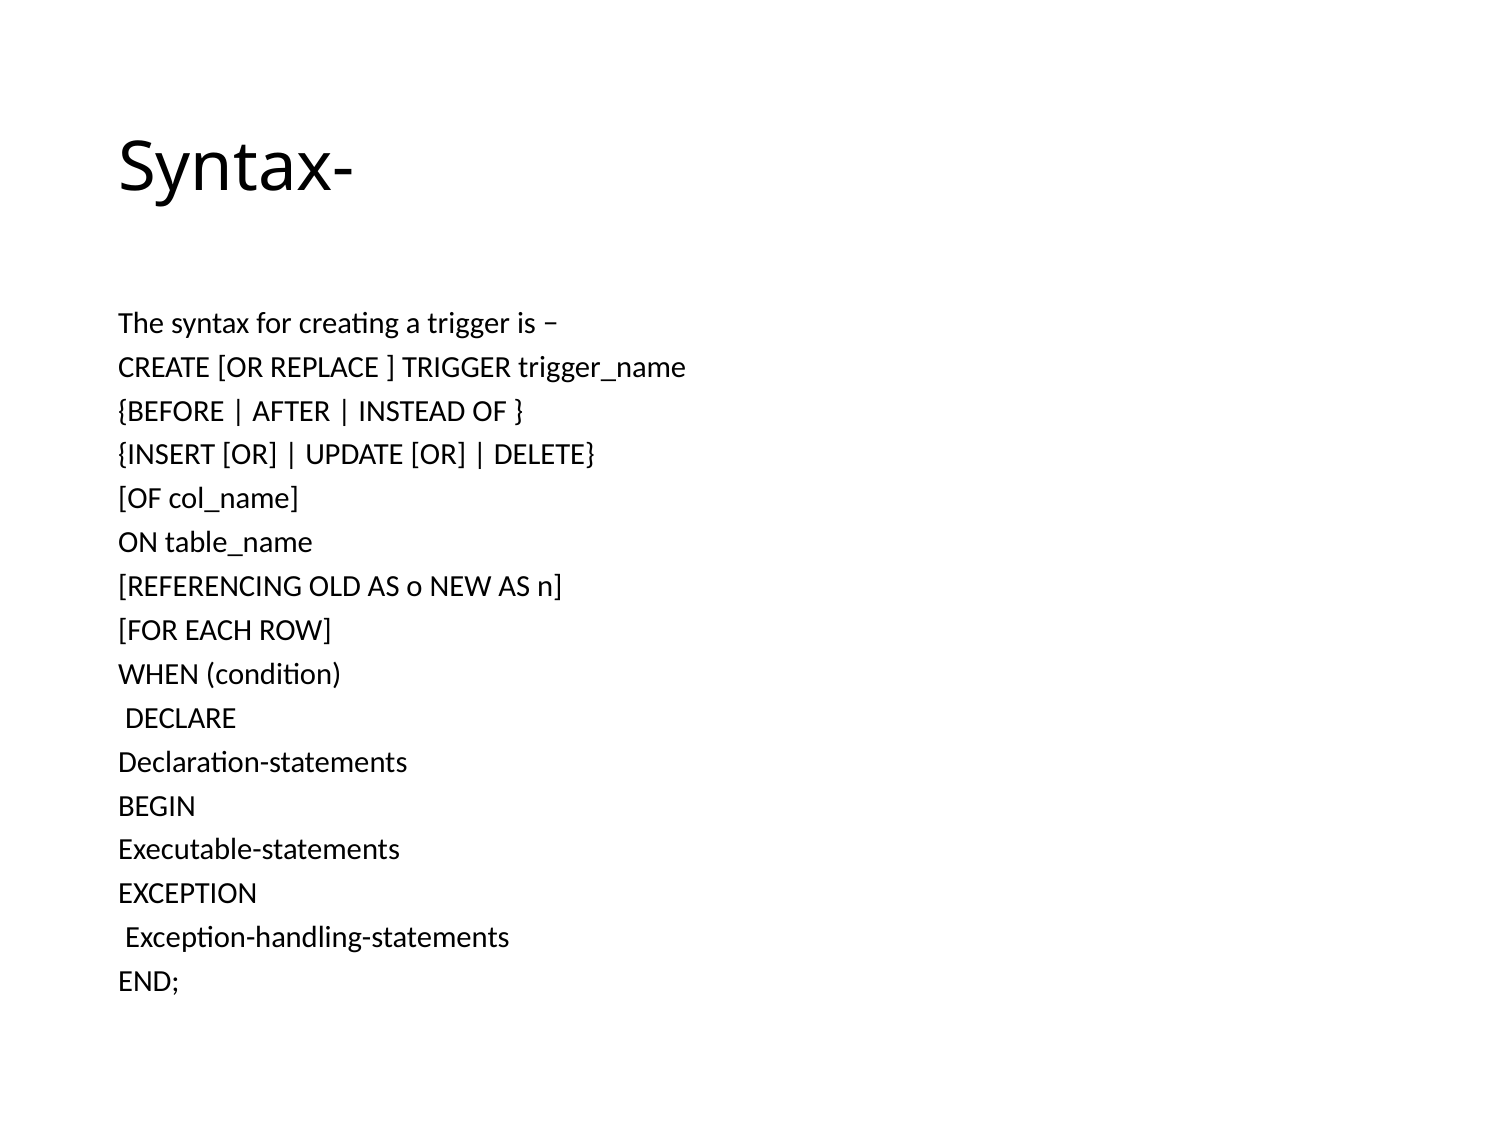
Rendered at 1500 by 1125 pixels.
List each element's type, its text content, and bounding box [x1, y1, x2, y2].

title Syntax- [103, 59, 1397, 278]
list The syntax for creating a trigger is − CREATE [OR REPLACE ] TRIGGER trigger_name {BEFORE | AFTER | INSTEAD OF } {INSERT [OR] | UPDATE [OR] | DELETE} [OF col_name] ON table_name [REFERENCING OLD AS o NEW AS n] [FOR EACH ROW] WHEN (condition) DECLARE Declaration-statements BEGIN Executable-statements EXCEPTION Exception-handling-statements END; [103, 299, 1397, 1014]
